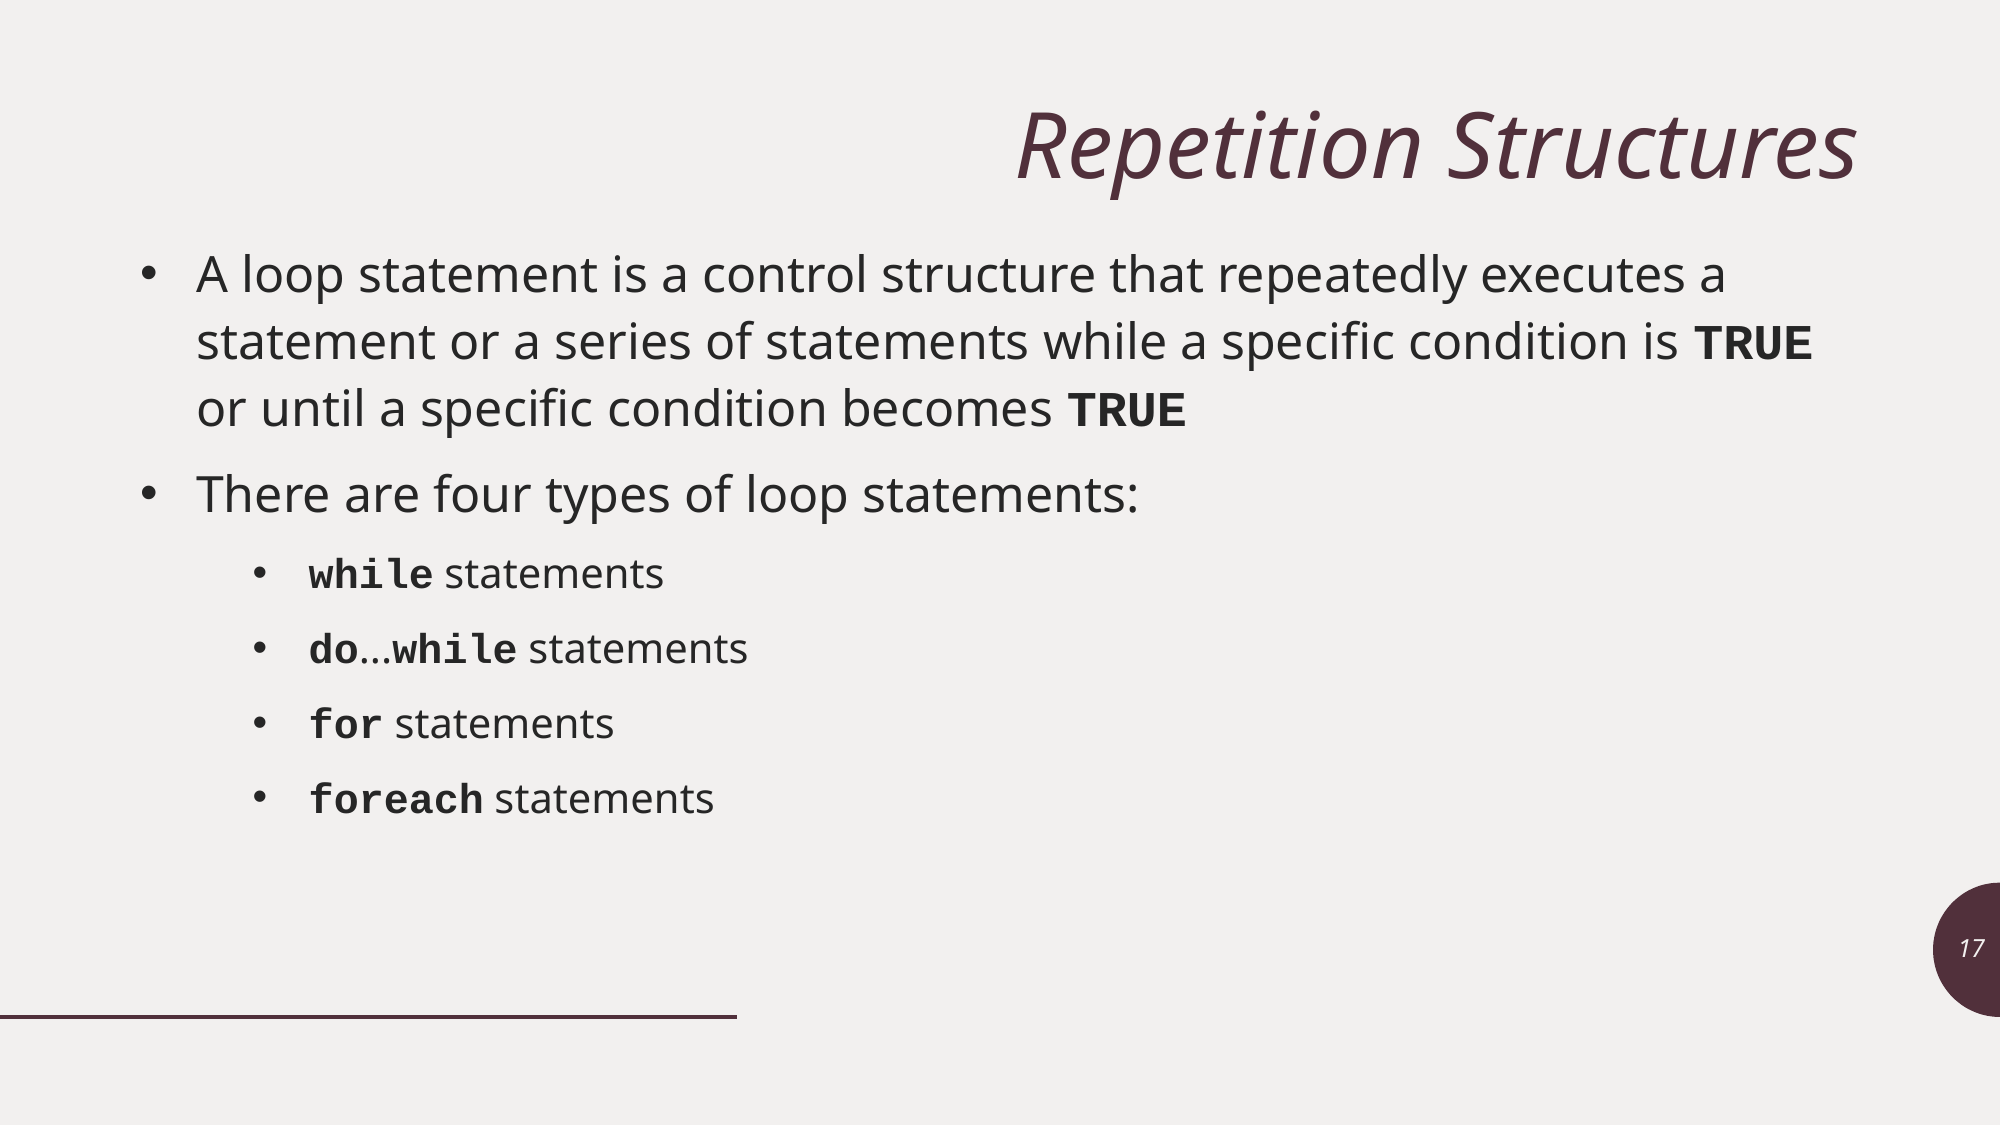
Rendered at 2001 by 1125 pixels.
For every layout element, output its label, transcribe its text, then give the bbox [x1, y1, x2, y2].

title Repetition Structures [125, 91, 1875, 207]
list A loop statement is a control structure that repeatedly executes a statement or a series of statements while a specific condition is TRUE or until a specific condition becomes TRUE There are four types of loop statements: while statements do...while statements for statements foreach statements [125, 227, 1875, 999]
slide_number 17 [1933, 919, 2000, 980]
